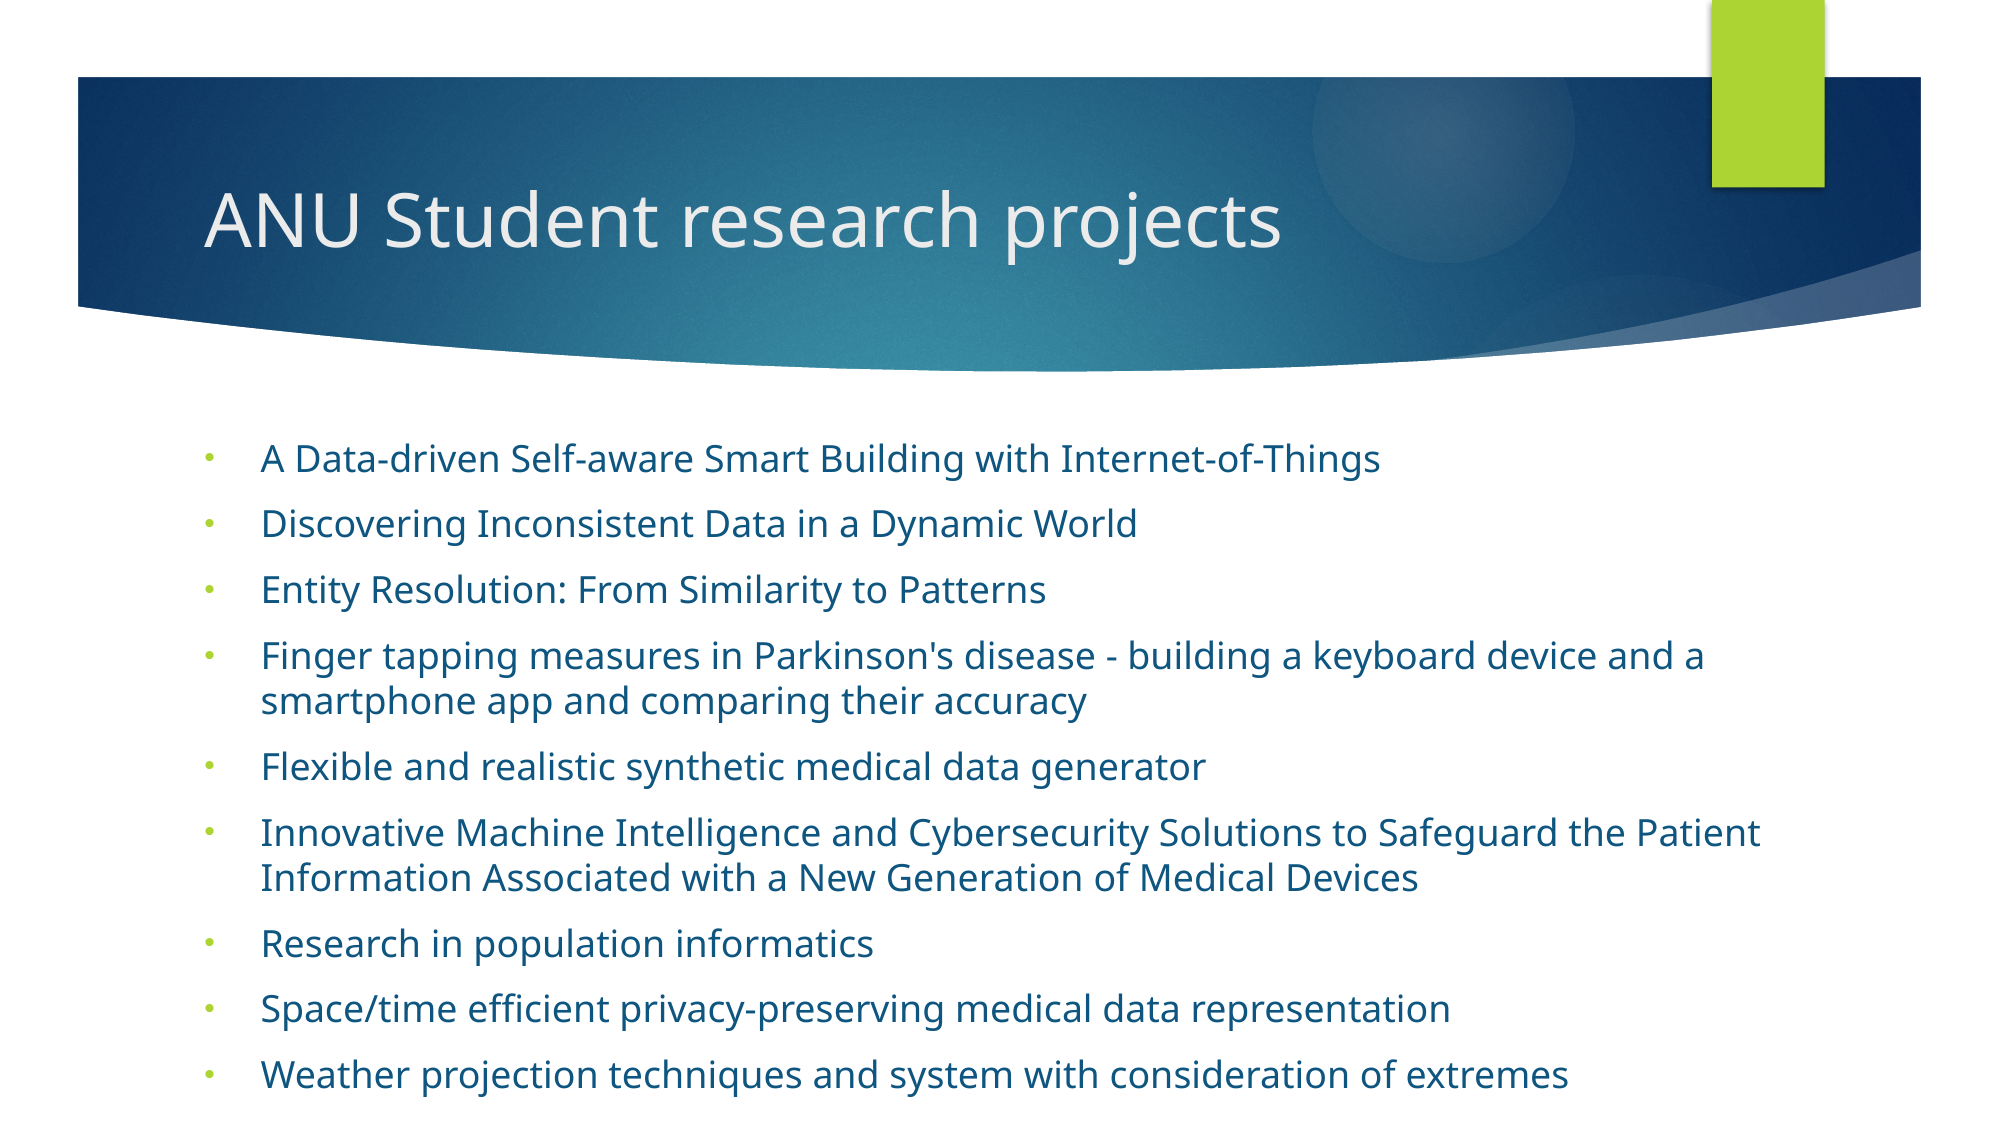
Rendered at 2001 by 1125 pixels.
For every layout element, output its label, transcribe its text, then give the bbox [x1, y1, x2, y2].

list A Data-driven Self-aware Smart Building with Internet-of-Things Discovering Inconsistent Data in a Dynamic World Entity Resolution: From Similarity to Patterns Finger tapping measures in Parkinson's disease - building a keyboard device and a smartphone app and comparing their accuracy Flexible and realistic synthetic medical data generator Innovative Machine Intelligence and Cybersecurity Solutions to Safeguard the Patient Information Associated with a New Generation of Medical Devices Research in population informatics Space/time efficient privacy-preserving medical data representation Weather projection techniques and system with consideration of extremes [189, 427, 1791, 1125]
title ANU Student research projects [189, 159, 1627, 276]
